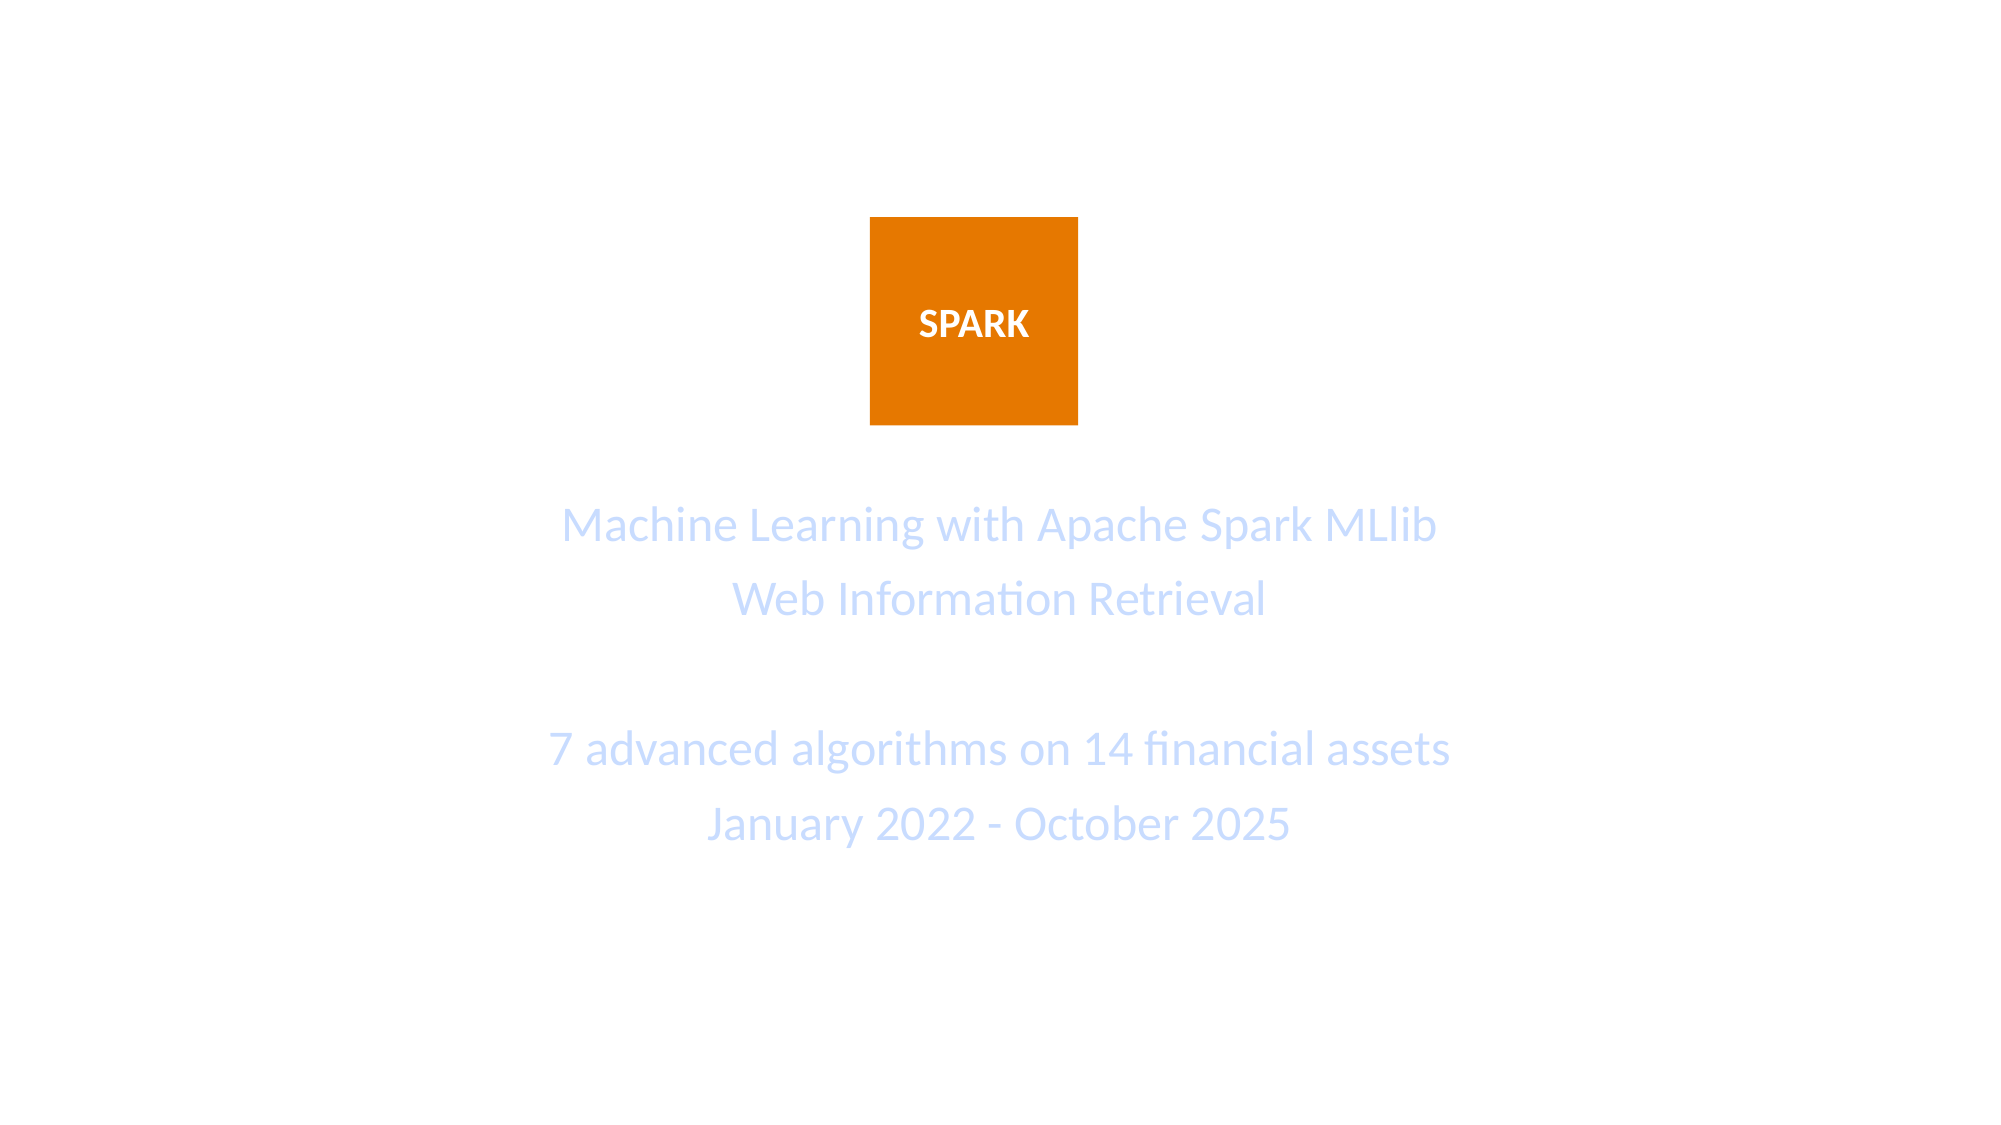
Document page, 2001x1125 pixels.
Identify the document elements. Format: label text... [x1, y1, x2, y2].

subtitle Machine Learning with Apache Spark MLlib Web Information Retrieval 7 advanced algorithms on 14 financial assets January 2022 - October 2025 [249, 490, 1750, 897]
text_box SPARK [869, 216, 1079, 426]
title SPARK BIG DATA ANALYSIS [249, 184, 1750, 490]
